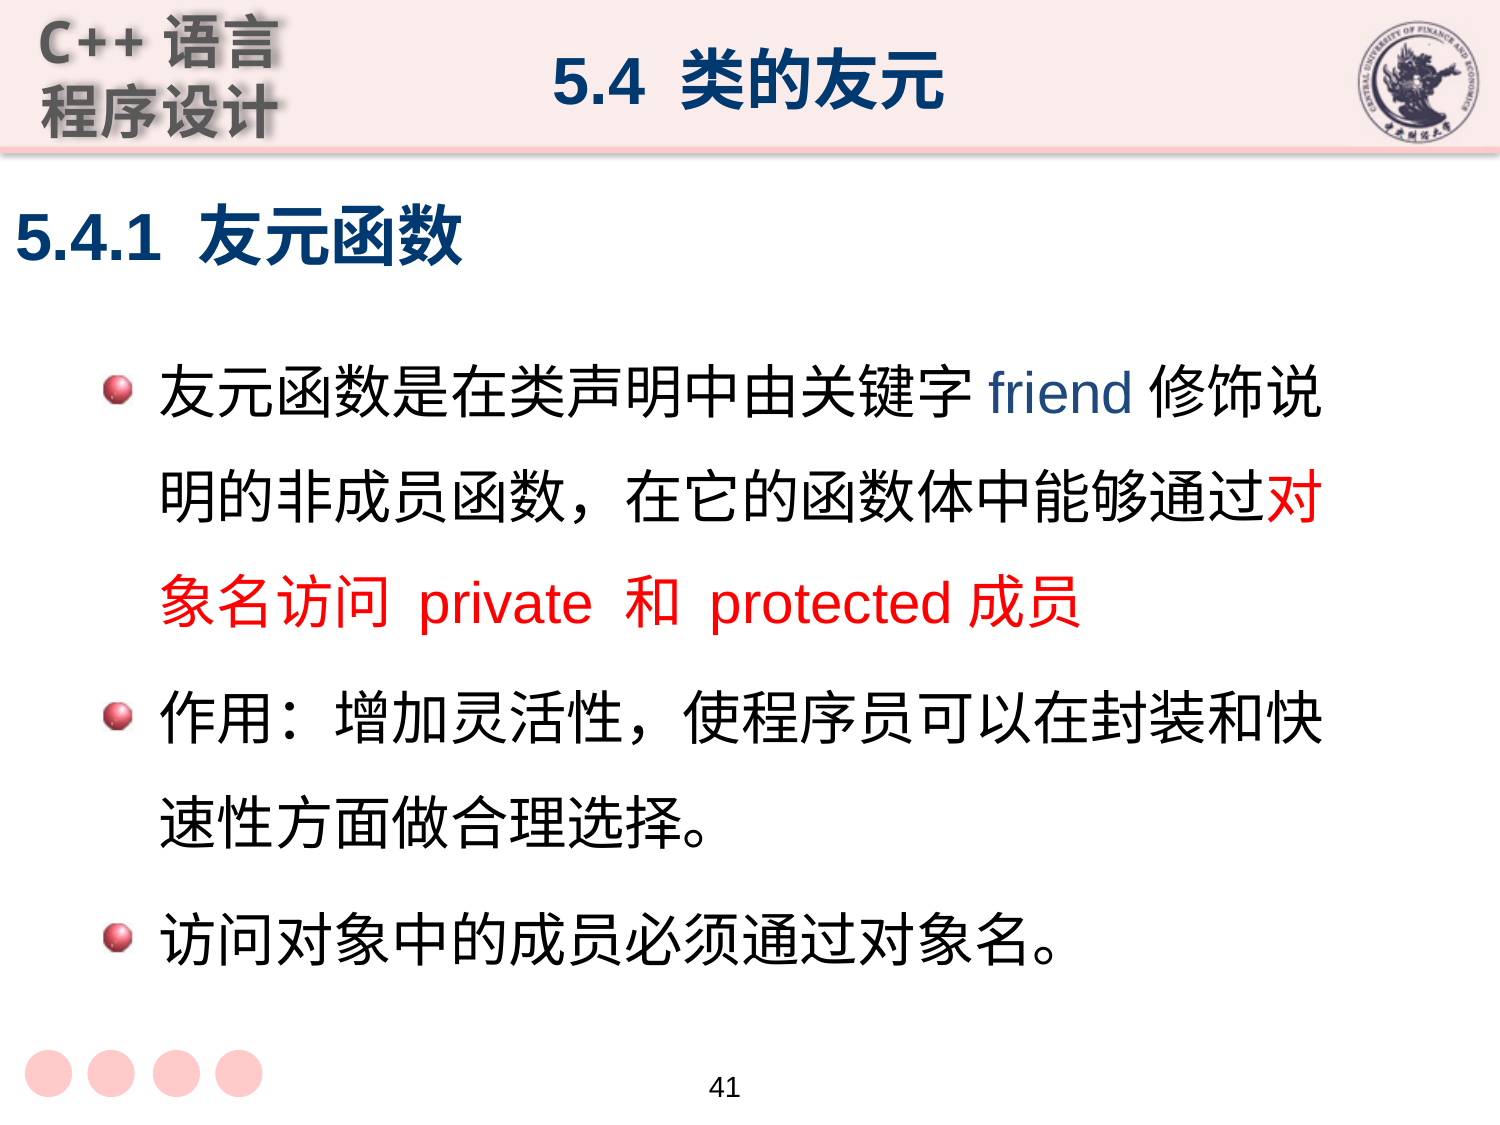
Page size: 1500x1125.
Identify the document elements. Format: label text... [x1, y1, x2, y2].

picture [102, 922, 134, 954]
slide_number 41 [674, 1046, 776, 1125]
list 友元函数是在类声明中由关键字friend修饰说明的非成员函数，在它的函数体中能够通过对象名访问 private 和 protected成员 作用：增加灵活性，使程序员可以在封装和快速性方面做合理选择。 访问对象中的成员必须通过对象名。 [87, 312, 1388, 1026]
title 5.4.1 友元函数 [0, 155, 1100, 313]
text_box 5.4 类的友元 [199, 0, 1300, 157]
picture [0, 0, 199, 147]
picture [191, 53, 199, 60]
picture [102, 701, 134, 732]
picture [1300, 0, 1500, 147]
picture [102, 374, 134, 406]
picture [192, 115, 199, 124]
